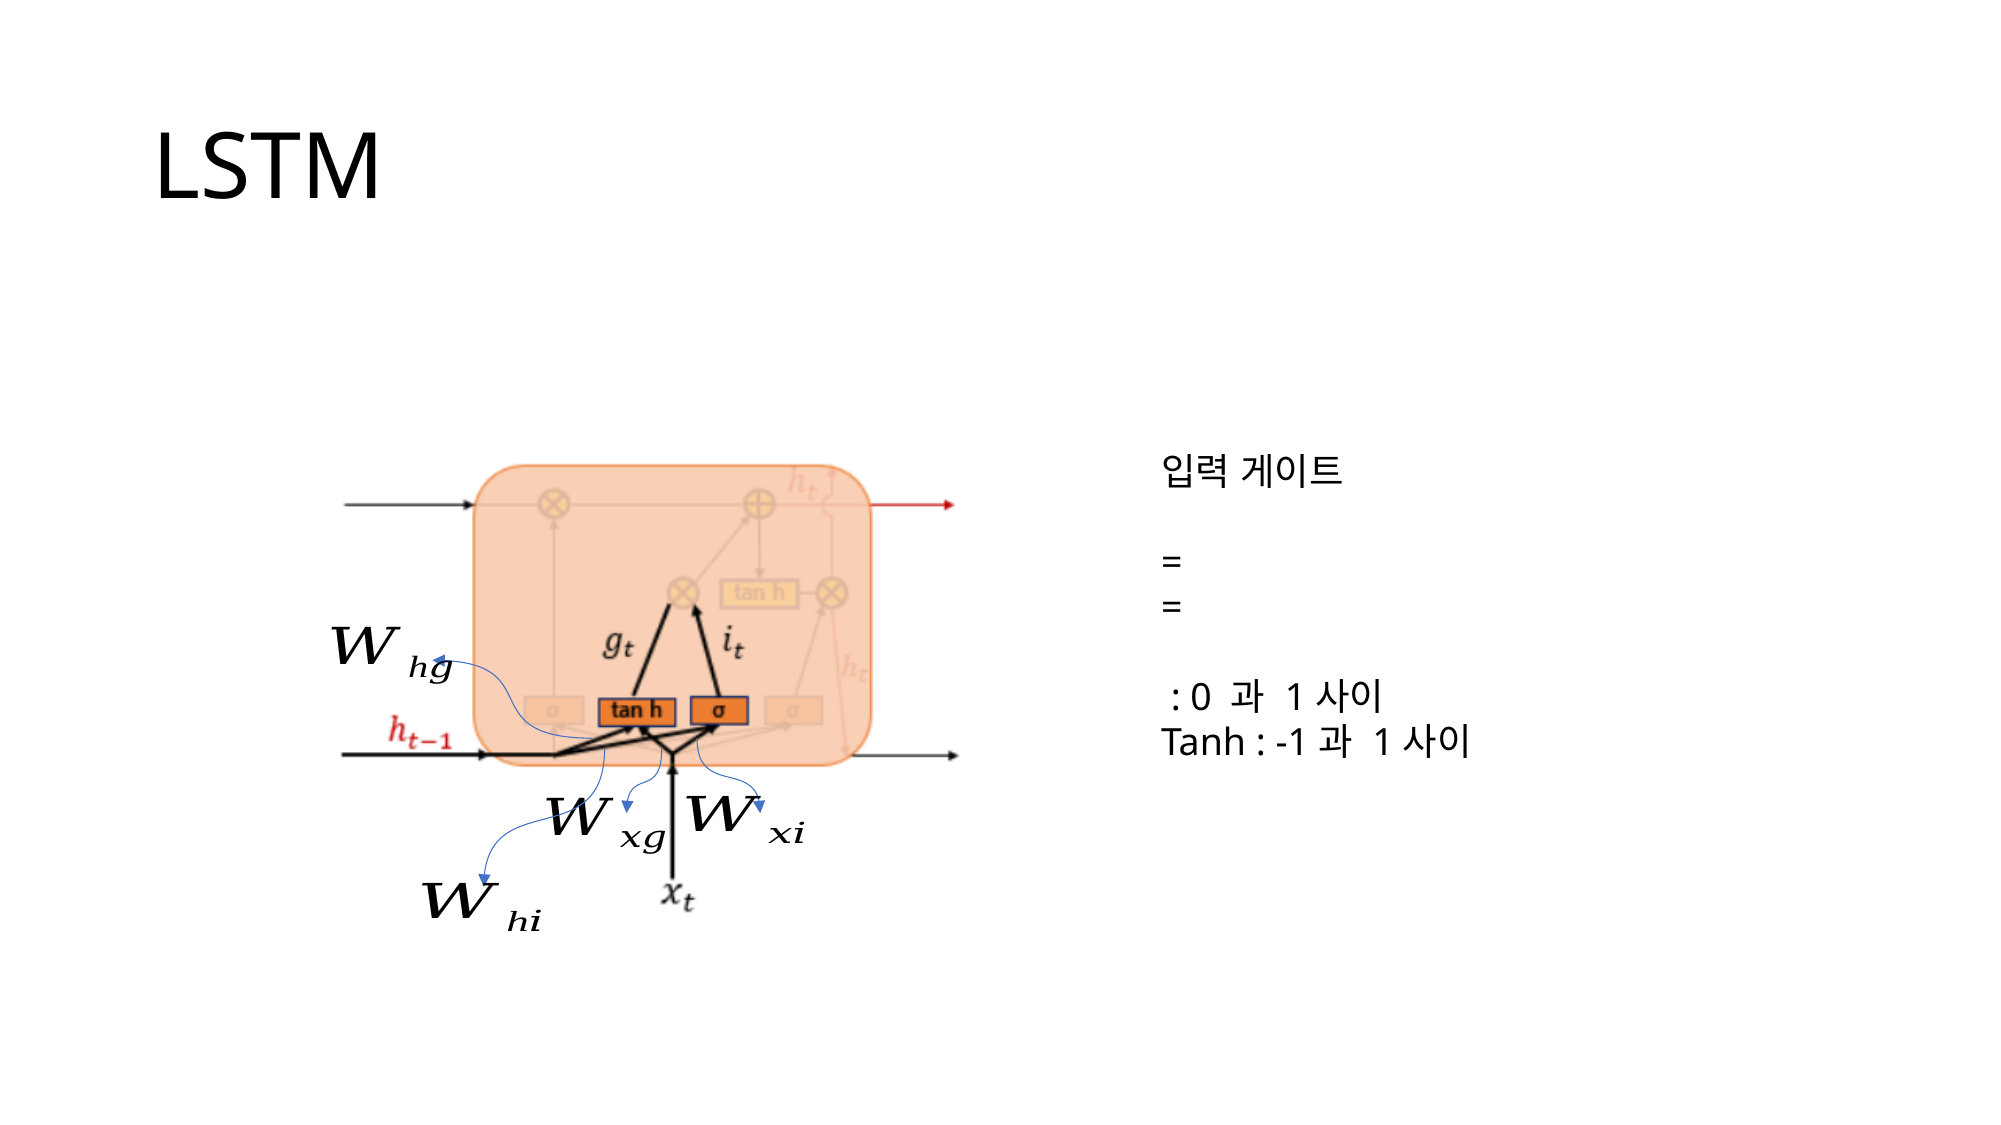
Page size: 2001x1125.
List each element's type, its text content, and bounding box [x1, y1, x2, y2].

title LSTM [137, 59, 1863, 278]
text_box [432, 660, 593, 739]
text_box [614, 763, 677, 799]
picture [324, 425, 1039, 947]
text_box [691, 744, 767, 808]
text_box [475, 757, 614, 878]
